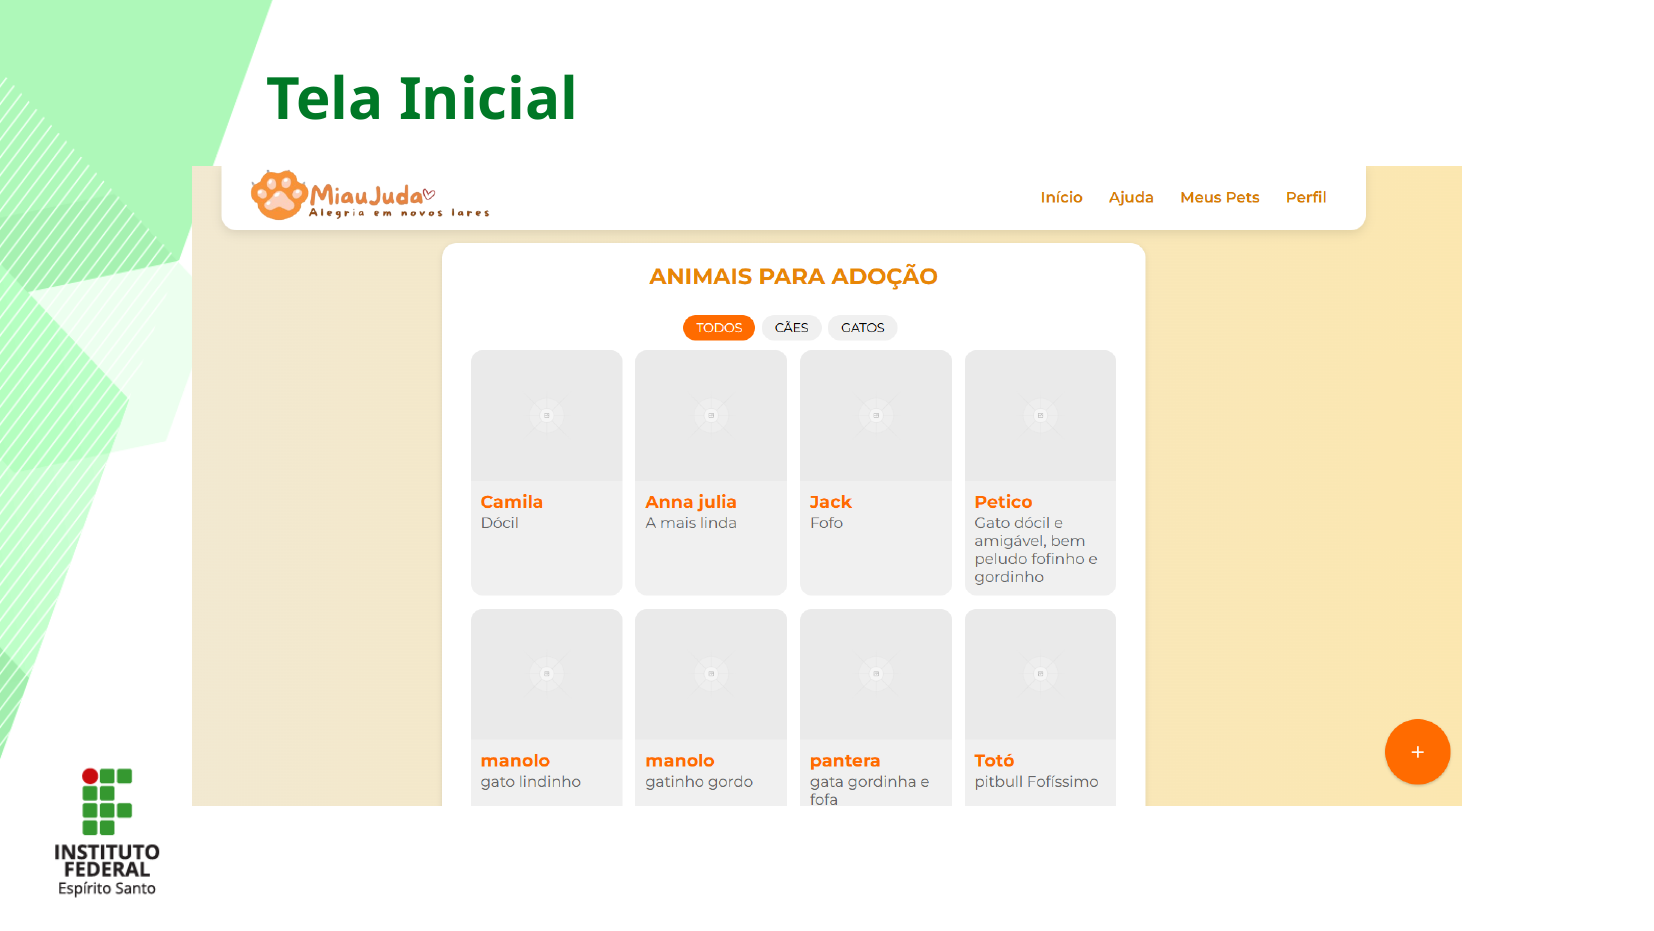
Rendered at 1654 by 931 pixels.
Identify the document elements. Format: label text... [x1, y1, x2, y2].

text_box Tela Inicial [251, 52, 1393, 139]
picture [0, 0, 1654, 931]
